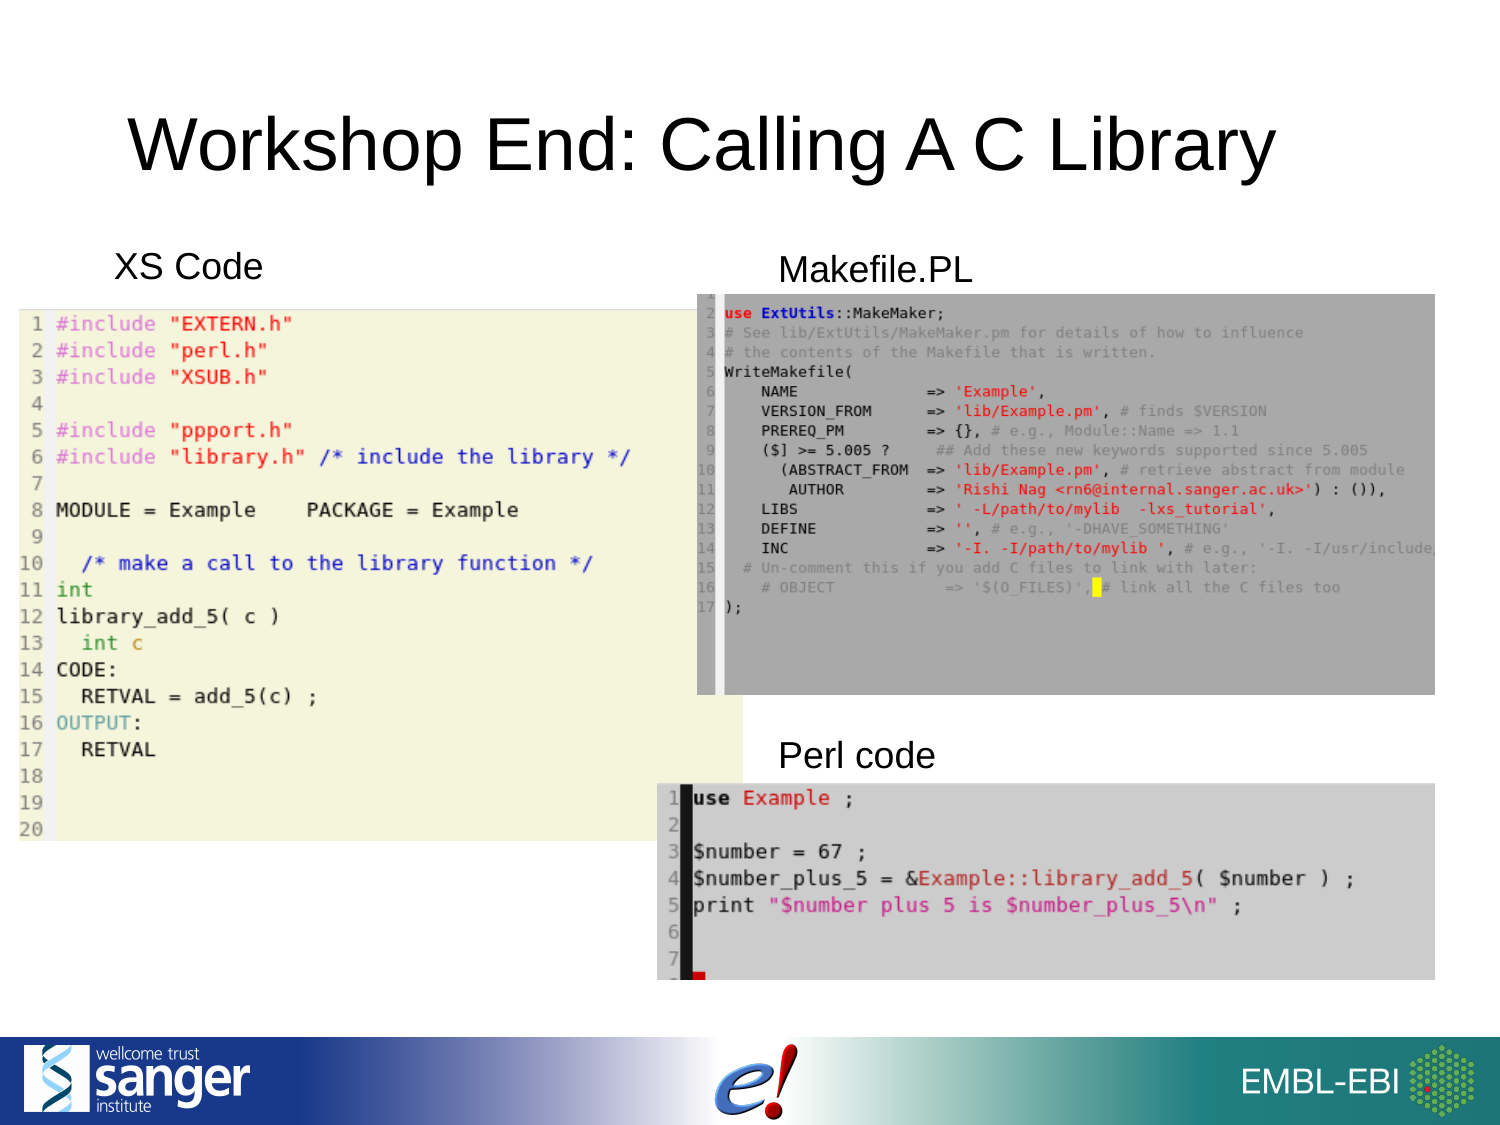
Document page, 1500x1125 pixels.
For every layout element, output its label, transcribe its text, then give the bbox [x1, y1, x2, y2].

picture [18, 294, 1435, 980]
text_box XS Code [99, 234, 400, 295]
picture [0, 1037, 1500, 1125]
text_box Makefile.PL [763, 237, 1054, 293]
text_box Perl code [763, 723, 991, 782]
title Workshop End: Calling A C Library [112, 87, 1388, 238]
